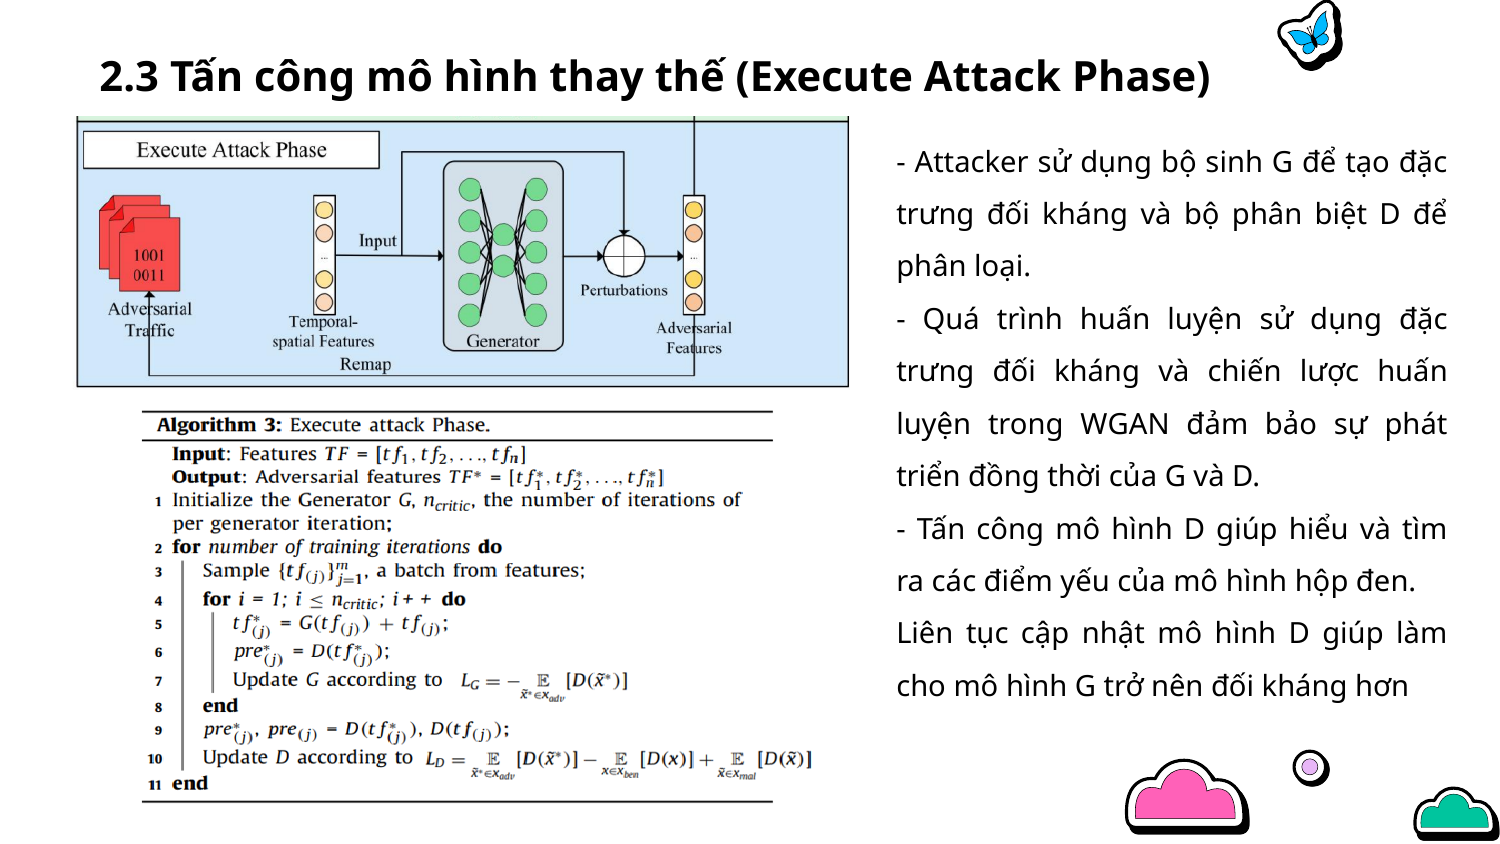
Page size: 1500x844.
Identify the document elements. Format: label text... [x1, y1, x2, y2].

picture [71, 116, 850, 390]
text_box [1414, 787, 1495, 834]
picture [85, 397, 850, 812]
title 2.3 Tấn công mô hình thay thế (Execute Attack Phase) [84, 34, 1349, 129]
text_box - Attacker sử dụng bộ sinh G để tạo đặc trưng đối kháng và bộ phân biệt D để phân loại. - Quá trình huấn luyện sử dụng đặc trưng đối kháng và chiến lược huấn luyện trong WGAN đảm bảo sự phát triển đồng thời của G và D. - Tấn công mô hình D giúp hiểu và tìm ra các điểm yếu của mô hình hộp đen. Liên tục cập nhật mô hình D giúp làm cho mô hình G trở nên đối kháng hơn [881, 117, 1463, 710]
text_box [1125, 760, 1245, 828]
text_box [1278, 0, 1338, 65]
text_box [1293, 750, 1326, 783]
